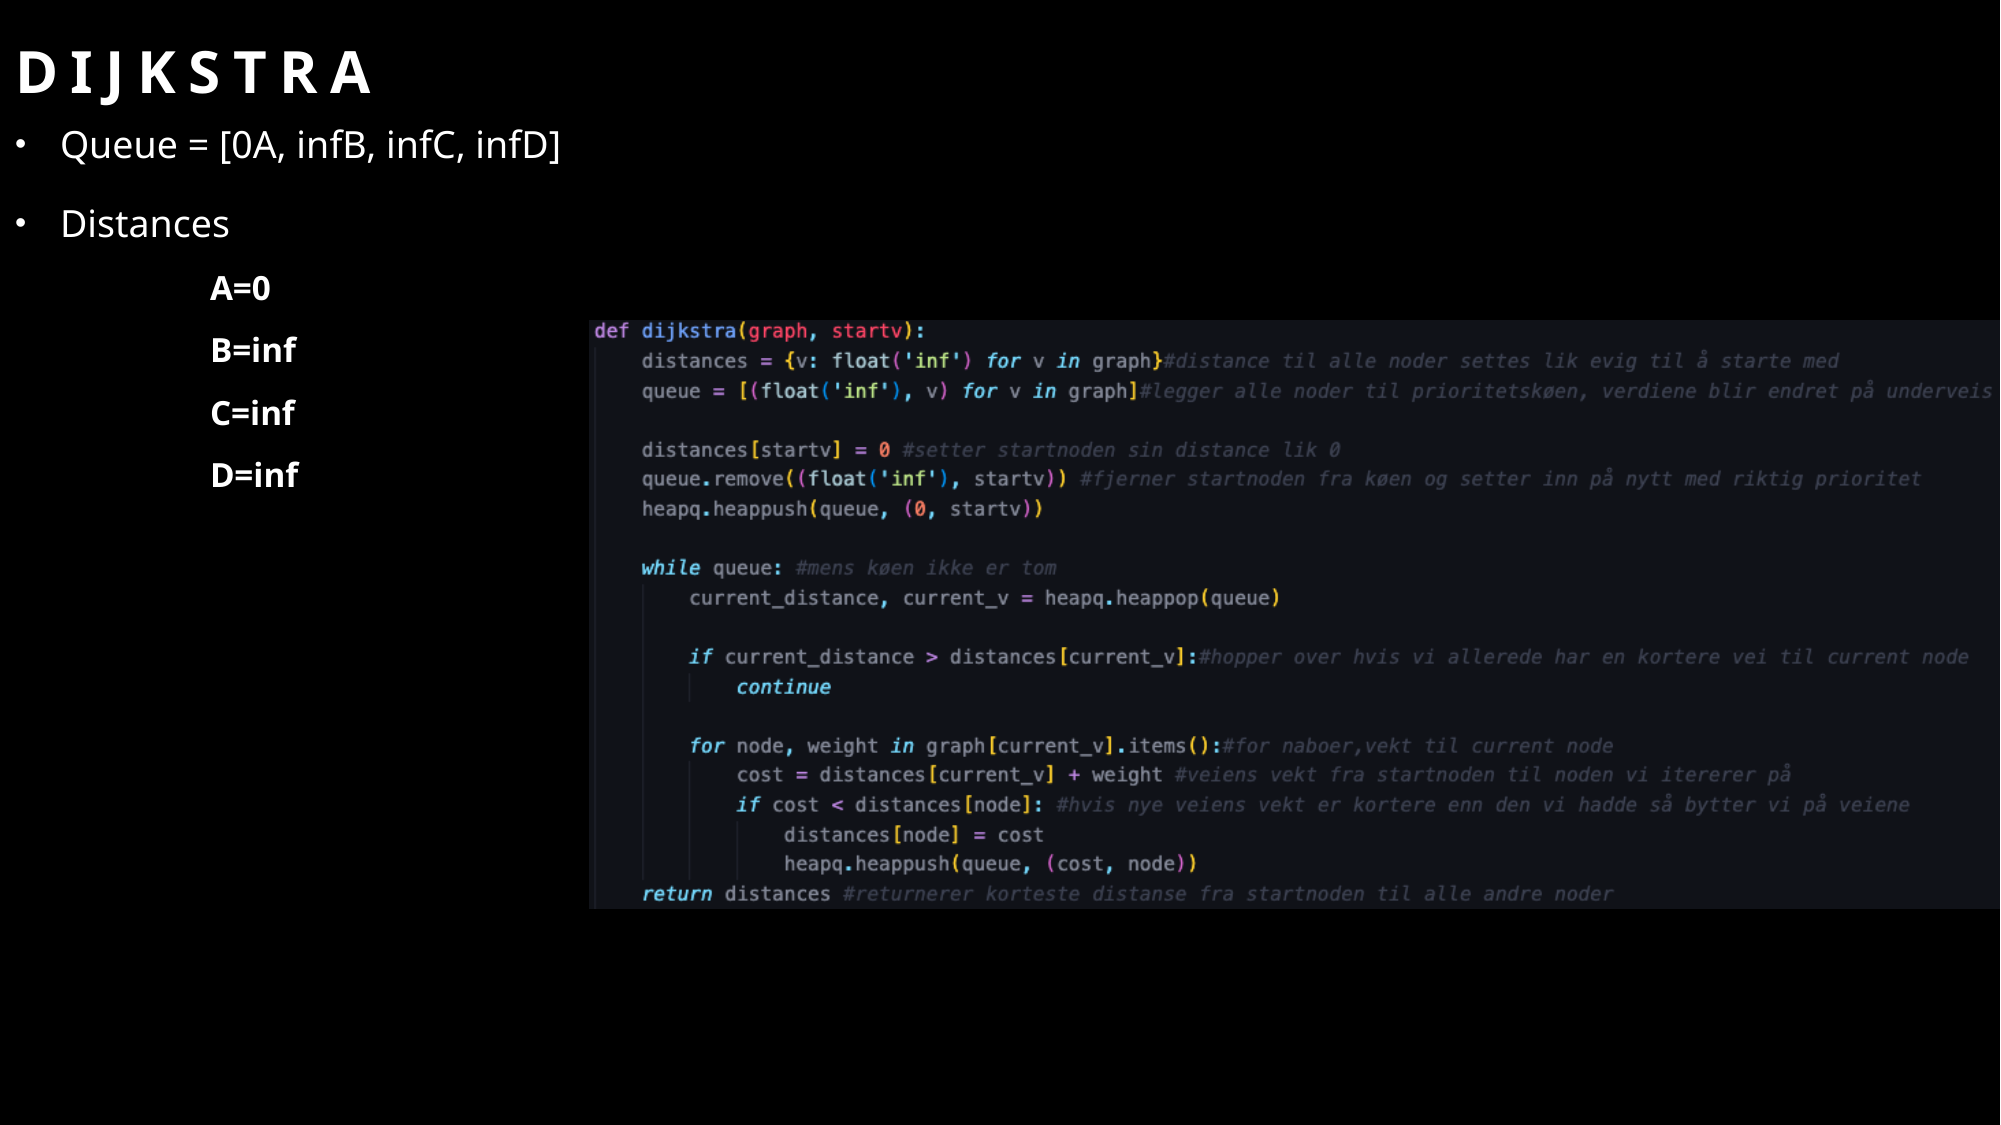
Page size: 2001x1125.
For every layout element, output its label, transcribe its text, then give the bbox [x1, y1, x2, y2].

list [589, 320, 2000, 909]
title dijkstra [0, 0, 1516, 113]
list Queue = [0A, infB, infC, infD] Distances A=0 B=inf C=inf D=inf [0, 99, 738, 750]
